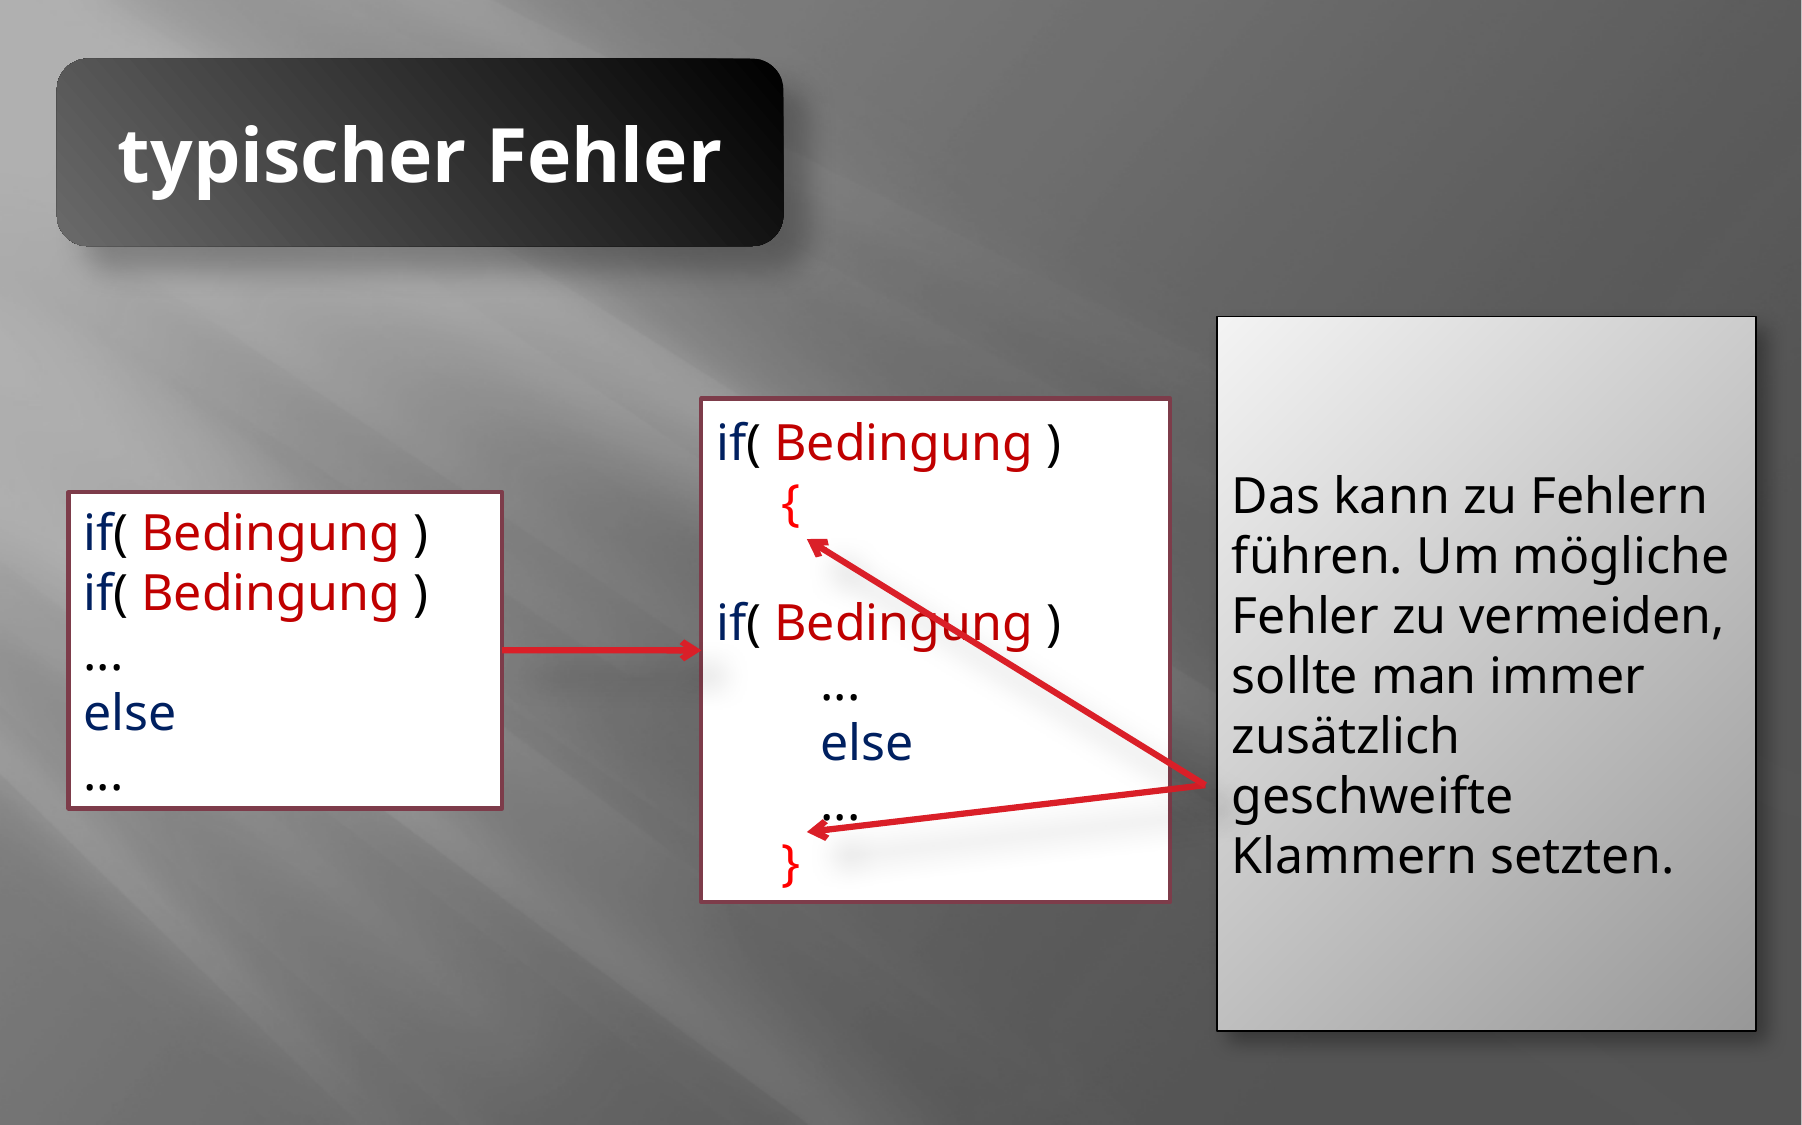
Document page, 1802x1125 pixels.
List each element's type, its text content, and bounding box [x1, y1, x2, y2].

text_box if( Bedingung ) { if( Bedingung ) ... else ... } [699, 396, 1172, 904]
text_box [806, 786, 1206, 833]
text_box typischer Fehler [56, 58, 784, 247]
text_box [806, 538, 1206, 786]
text_box Das kann zu Fehlern führen. Um mögliche Fehler zu vermeiden, sollte man immer zusätzlich geschweifte Klammern setzten. [1216, 316, 1757, 1032]
text_box if( Bedingung ) if( Bedingung ) ... else ... [66, 490, 504, 811]
